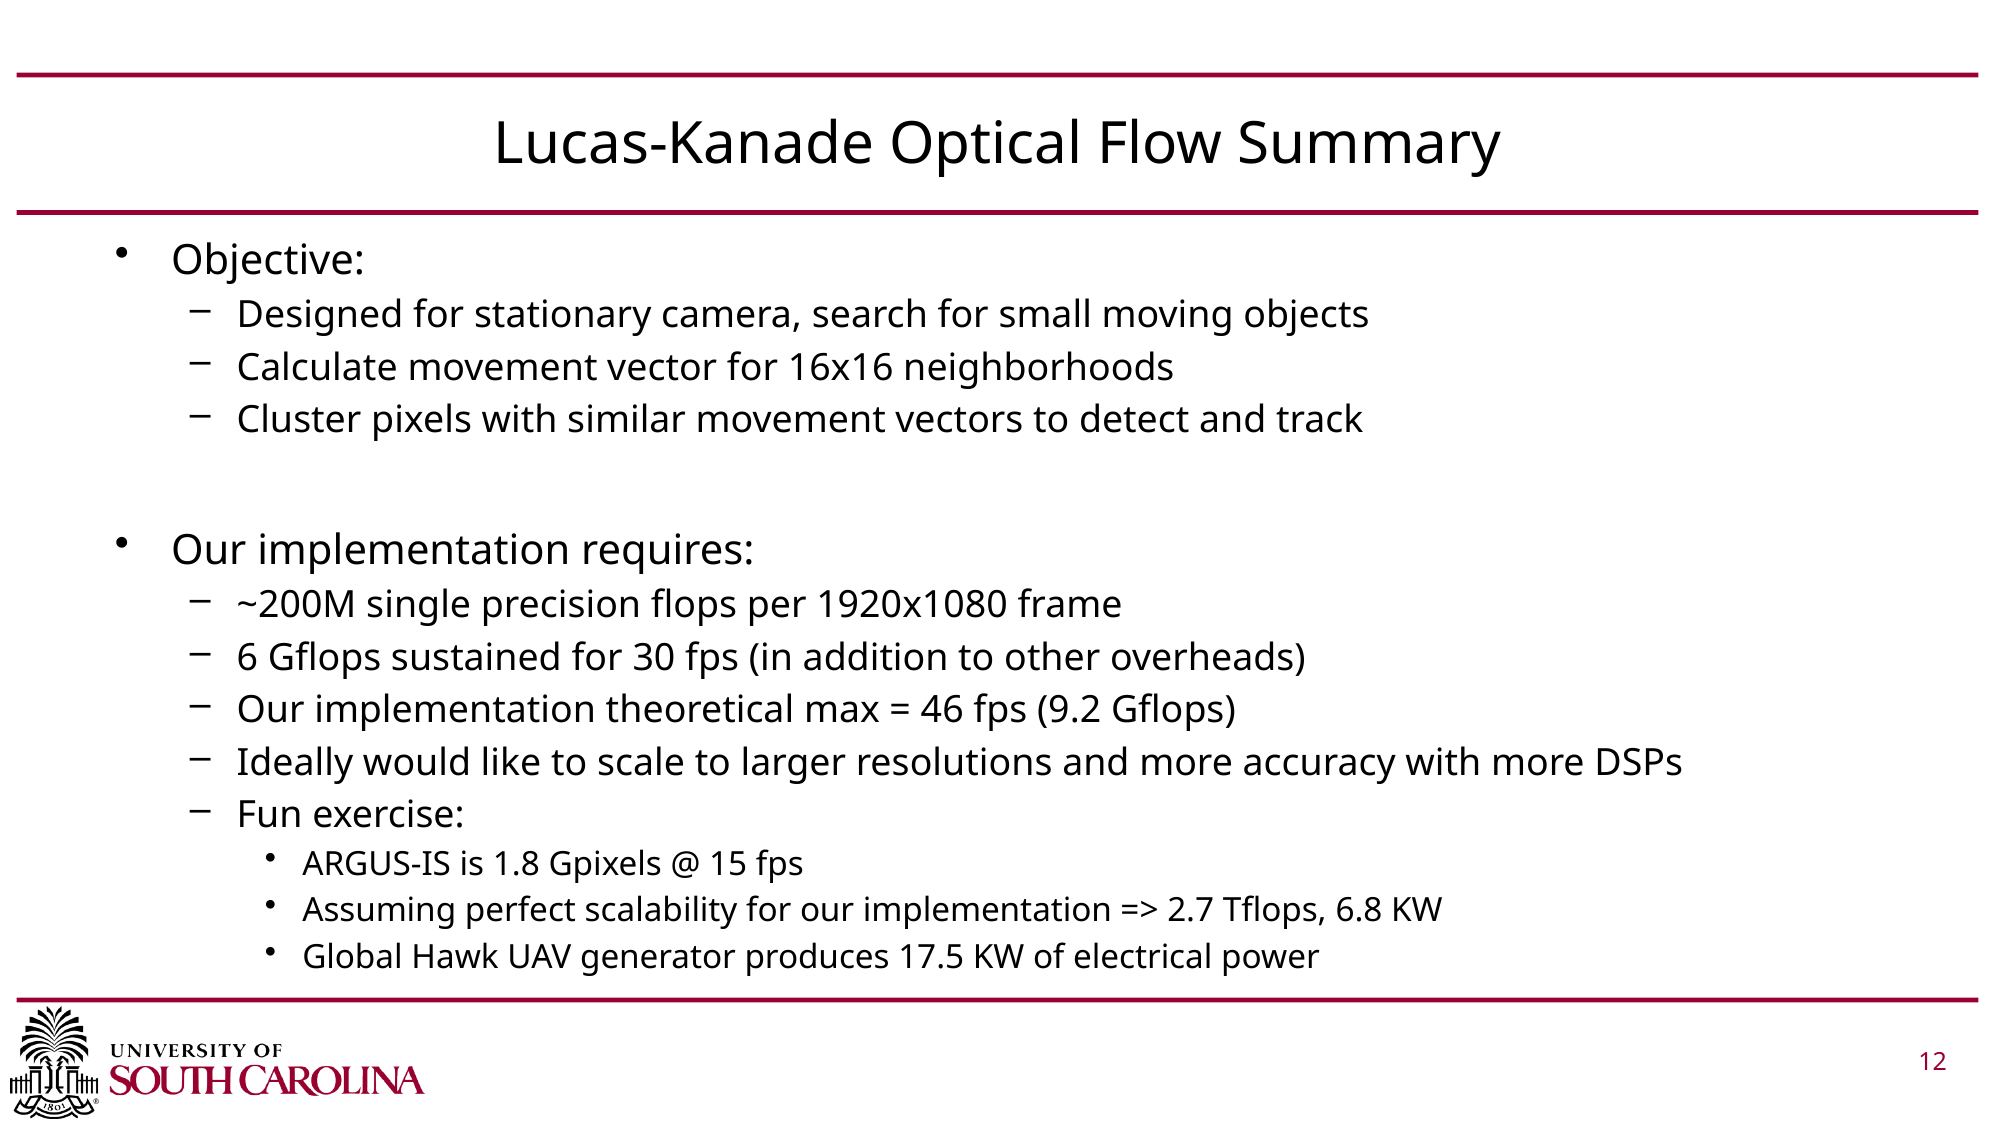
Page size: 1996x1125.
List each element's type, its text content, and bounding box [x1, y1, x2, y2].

title Lucas-Kanade Optical Flow Summary [99, 74, 1896, 206]
picture [10, 1006, 425, 1119]
slide_number 12 [565, 1037, 1963, 1088]
list Objective: Designed for stationary camera, search for small moving objects Calculate movement vector for 16x16 neighborhoods Cluster pixels with similar movement vectors to detect and track Our implementation requires: ~200M single precision flops per 1920x1080 frame 6 Gflops sustained for 30 fps (in addition to other overheads) Our implementation theoretical max = 46 fps (9.2 Gflops) Ideally would like to scale to larger resolutions and more accuracy with more DSPs Fun exercise: ARGUS-IS is 1.8 Gpixels @ 15 fps Assuming perfect scalability for our implementation => 2.7 Tflops, 6.8 KW Global Hawk UAV generator produces 17.5 KW of electrical power [99, 224, 1896, 988]
